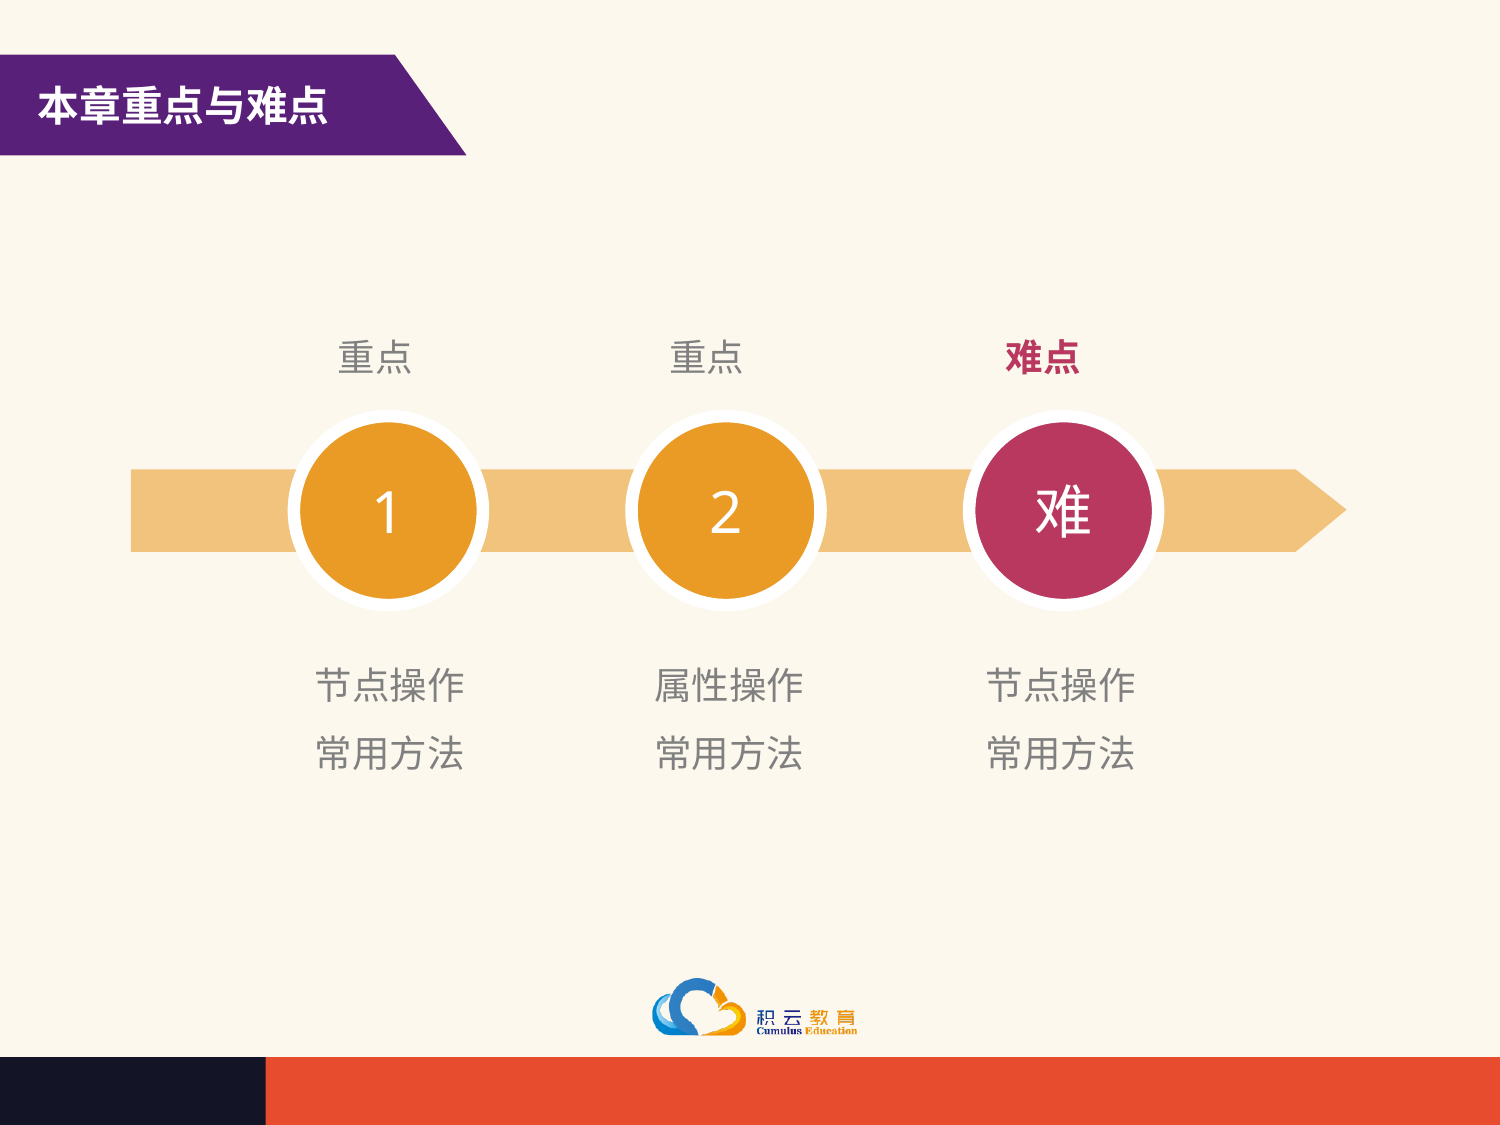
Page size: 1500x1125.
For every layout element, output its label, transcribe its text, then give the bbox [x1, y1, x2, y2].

text_box [0, 54, 467, 156]
text_box 重点 [330, 326, 421, 386]
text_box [631, 415, 821, 606]
text_box [130, 469, 293, 552]
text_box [293, 415, 484, 606]
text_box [968, 415, 1159, 606]
text_box 节点操作 常用方法 [307, 632, 473, 782]
text_box [484, 469, 631, 552]
text_box 属性操作 常用方法 [646, 632, 812, 782]
text_box 难点 [998, 326, 1089, 386]
text_box 重点 [661, 326, 752, 386]
text_box 本章重点与难点 [30, 72, 420, 138]
picture [643, 971, 869, 1044]
text_box [1159, 469, 1347, 552]
text_box 节点操作 常用方法 [978, 632, 1144, 782]
text_box [821, 469, 968, 552]
